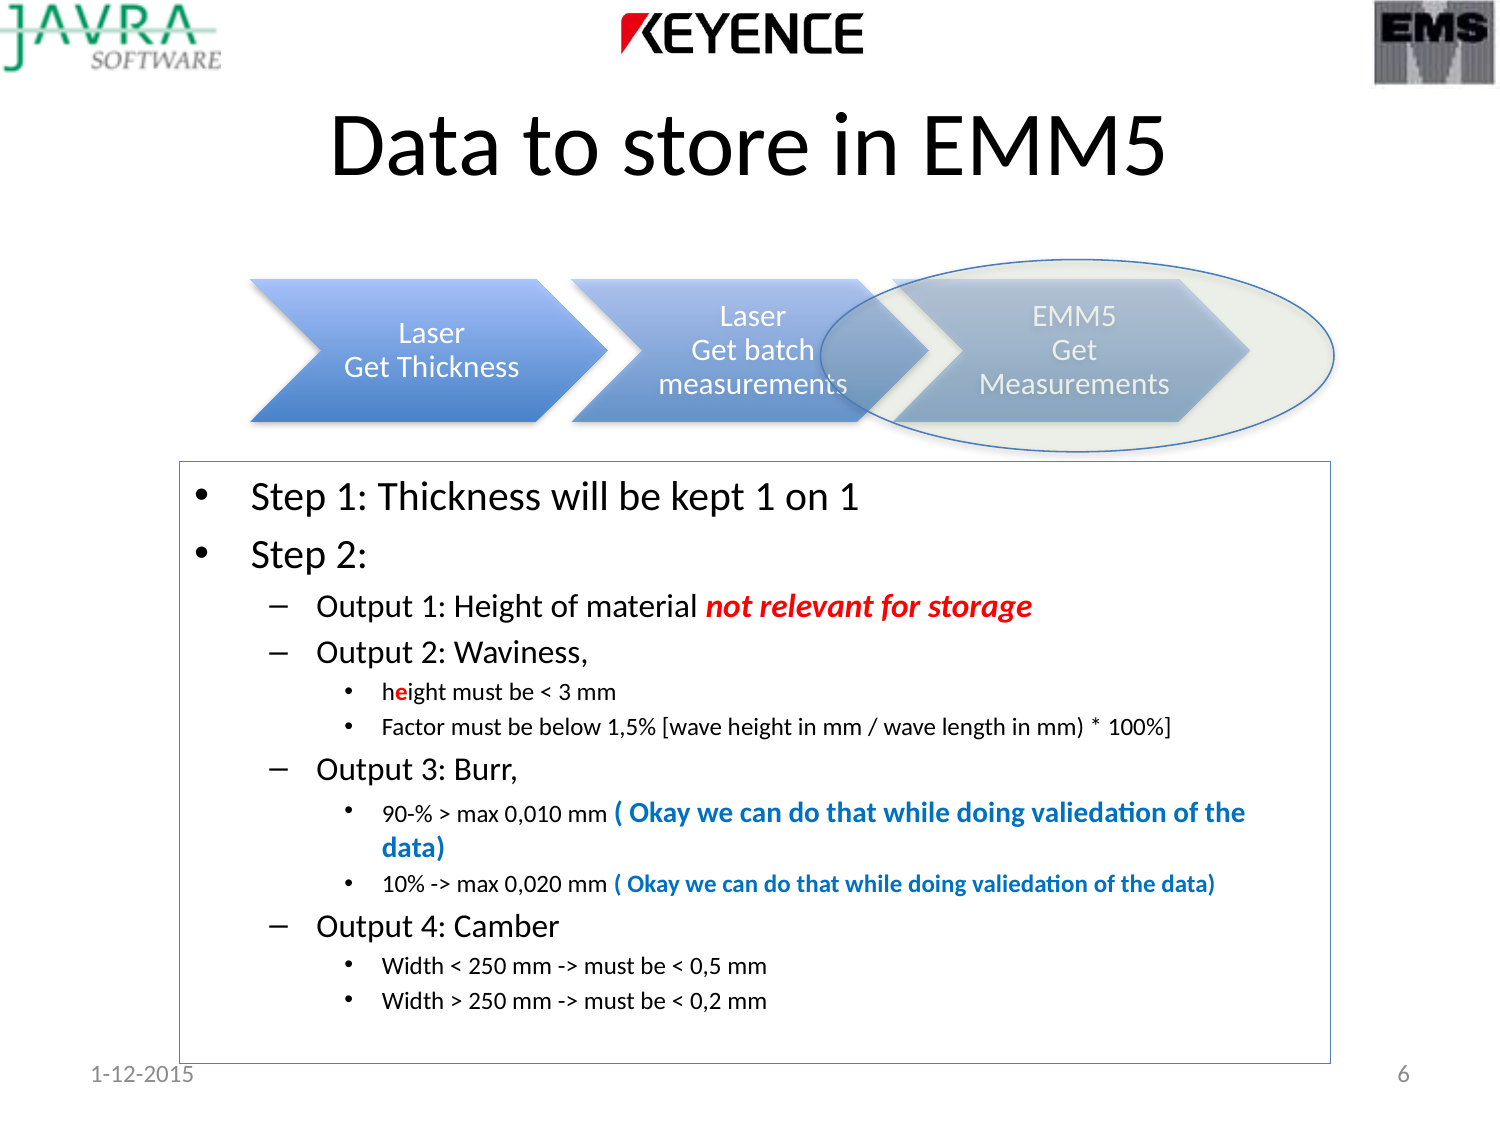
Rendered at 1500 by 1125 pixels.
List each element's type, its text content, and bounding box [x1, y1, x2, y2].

title Data to store in EMM5 [75, 45, 1425, 233]
picture [1371, 0, 1500, 89]
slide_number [75, 1042, 425, 1103]
text_box Step 1: Thickness will be kept 1 on 1 Step 2: Output 1: Height of material not relevant for storage Output 2: Waviness, height must be < 3 mm Factor must be below 1,5% [wave height in mm / wave length in mm) * 100%] Output 3: Burr, 90-% > max 0,010 mm ( Okay we can do that while doing valiedation of the data) 10% -> max 0,020 mm ( Okay we can do that while doing valiedation of the data) Output 4: Camber Width < 250 mm -> must be < 0,5 mm Width > 250 mm -> must be < 0,2 mm [179, 461, 1331, 1064]
picture [0, 2, 221, 76]
slide_number 6 [1074, 1042, 1425, 1103]
picture [610, 8, 871, 64]
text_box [249, 200, 1251, 501]
text_box [1254, 285, 1335, 427]
